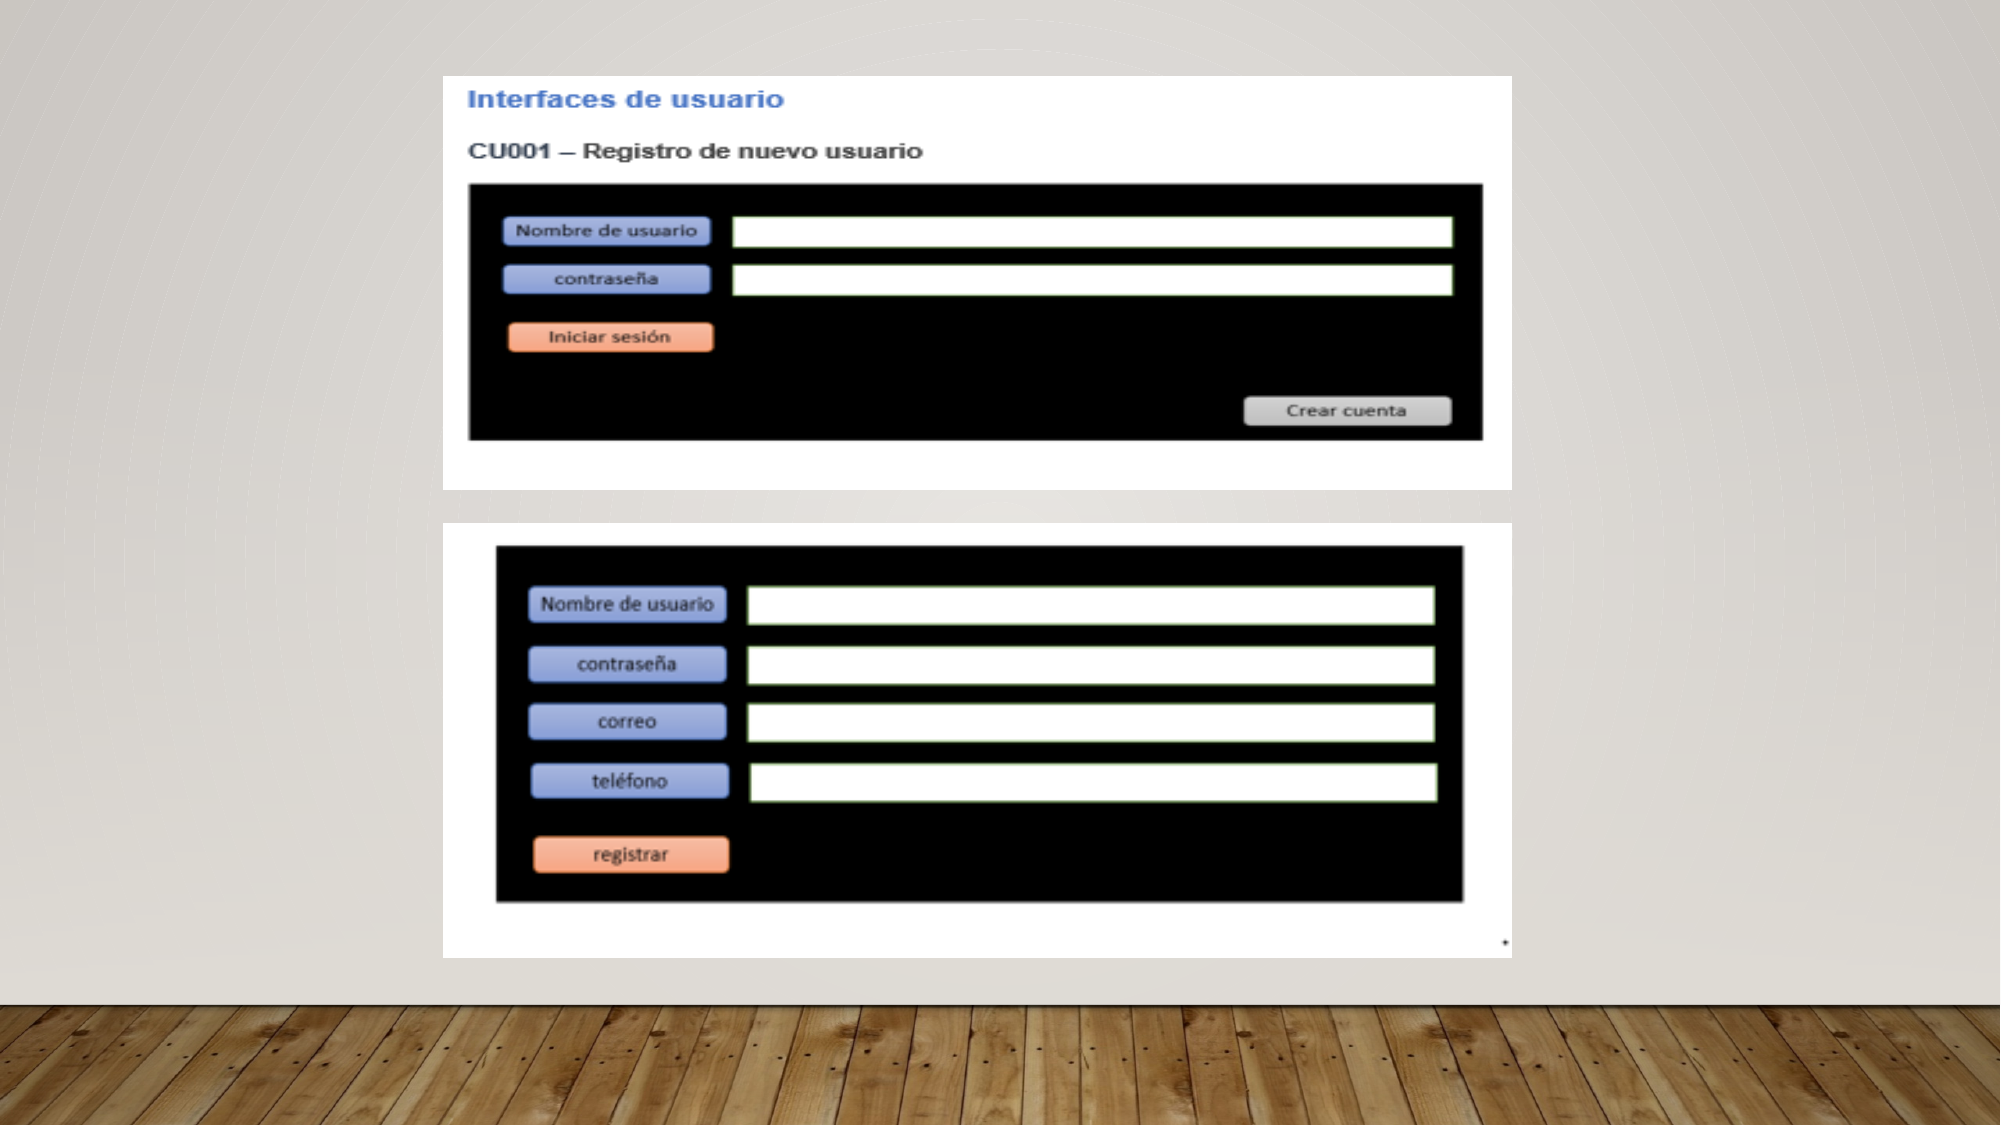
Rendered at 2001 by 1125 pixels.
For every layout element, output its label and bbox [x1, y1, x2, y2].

picture [442, 76, 1512, 490]
picture [0, 1005, 2000, 1125]
picture [442, 523, 1512, 958]
